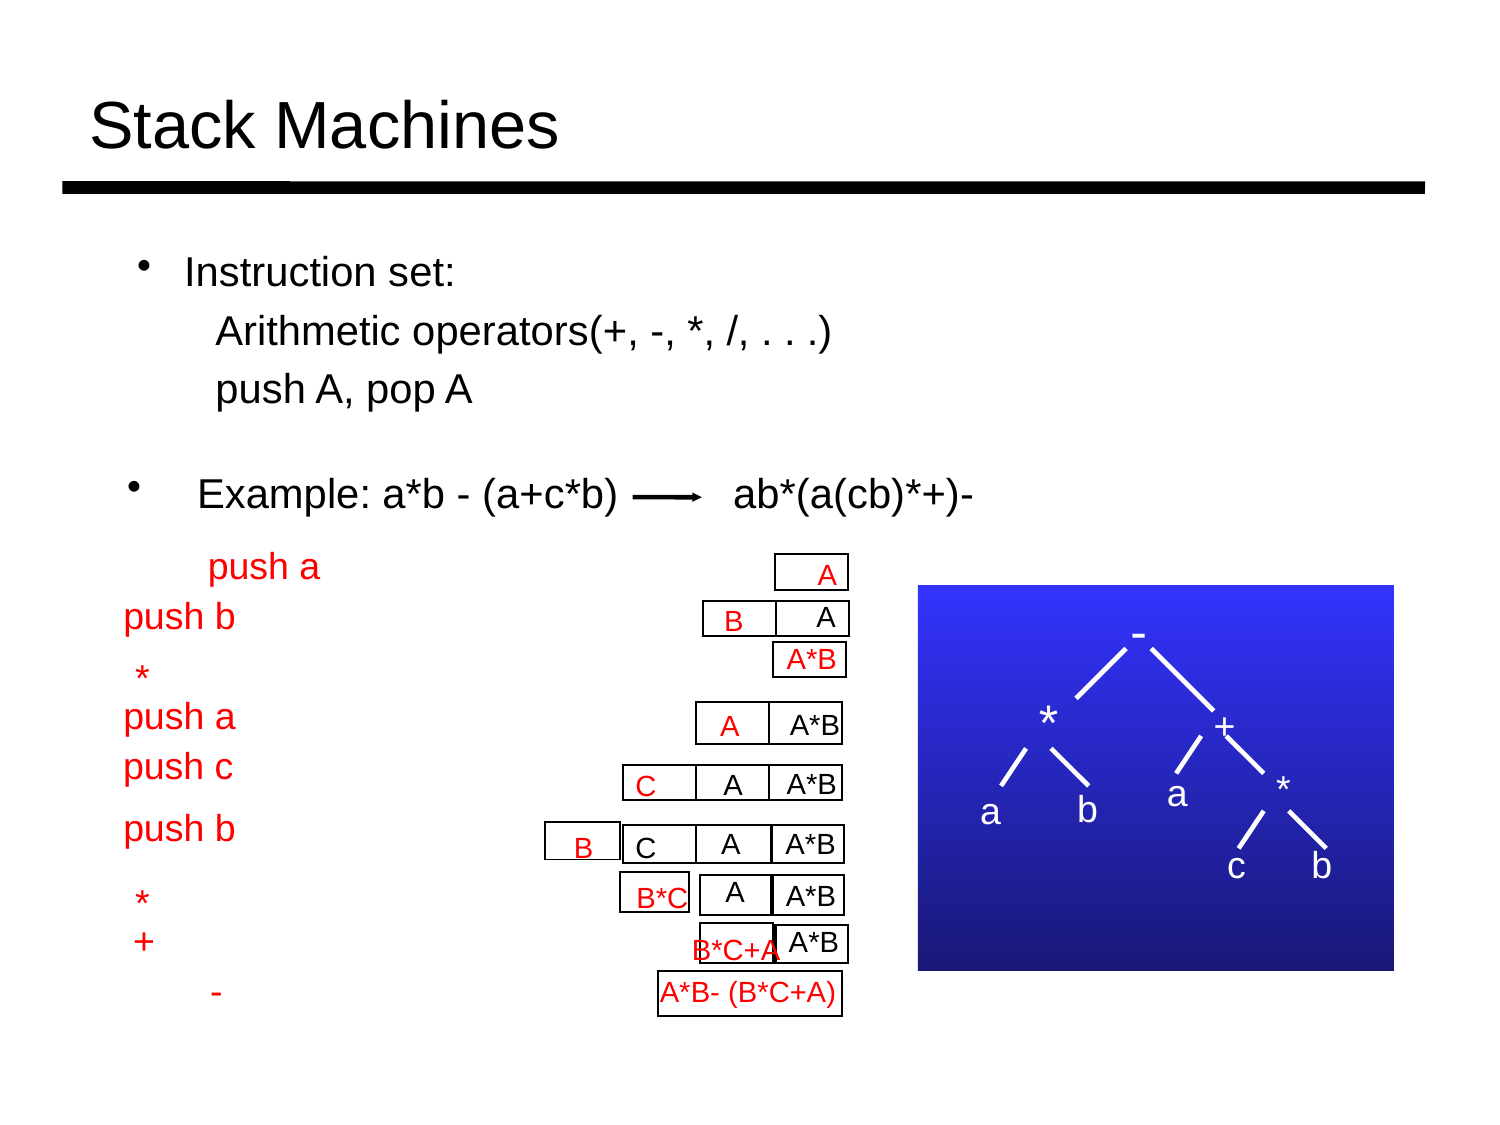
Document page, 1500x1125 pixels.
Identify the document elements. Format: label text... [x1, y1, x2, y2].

text_box Stack Machines [74, 65, 576, 170]
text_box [107, 734, 855, 798]
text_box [119, 879, 854, 908]
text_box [194, 959, 845, 1021]
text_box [119, 633, 855, 682]
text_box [107, 684, 858, 736]
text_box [107, 909, 857, 975]
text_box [107, 584, 853, 646]
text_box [119, 459, 1155, 526]
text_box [917, 584, 1395, 972]
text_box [157, 534, 854, 584]
text_box Instruction set: Arithmetic operators(+, -, *, /, . . .) push A, pop A [122, 237, 1155, 435]
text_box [107, 796, 854, 873]
